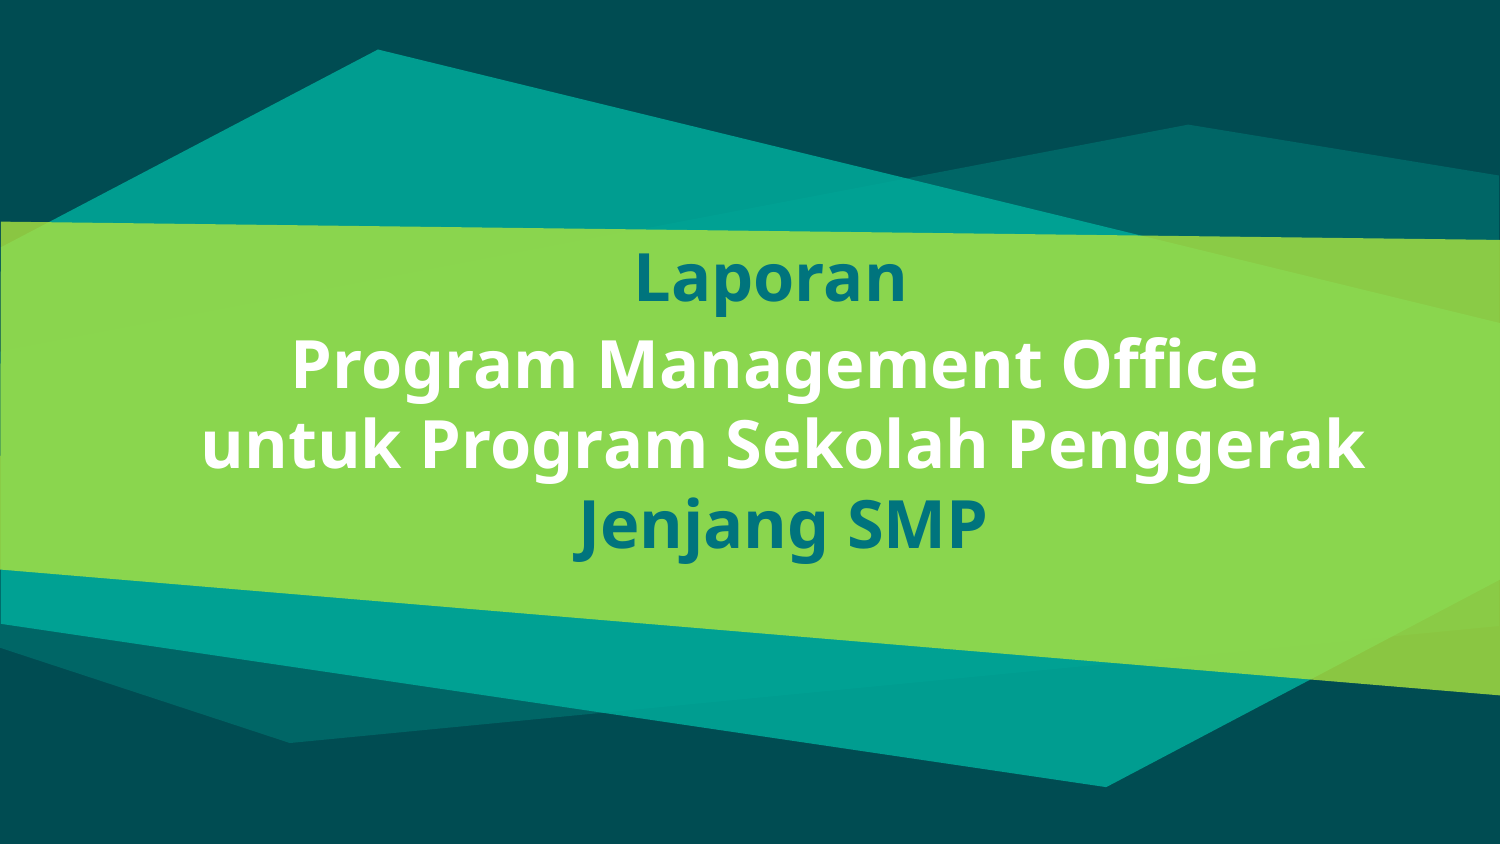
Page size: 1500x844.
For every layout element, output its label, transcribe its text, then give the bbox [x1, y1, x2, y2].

title Laporan Program Management Office untuk Program Sekolah Penggerak Jenjang SMP [116, 326, 1452, 517]
